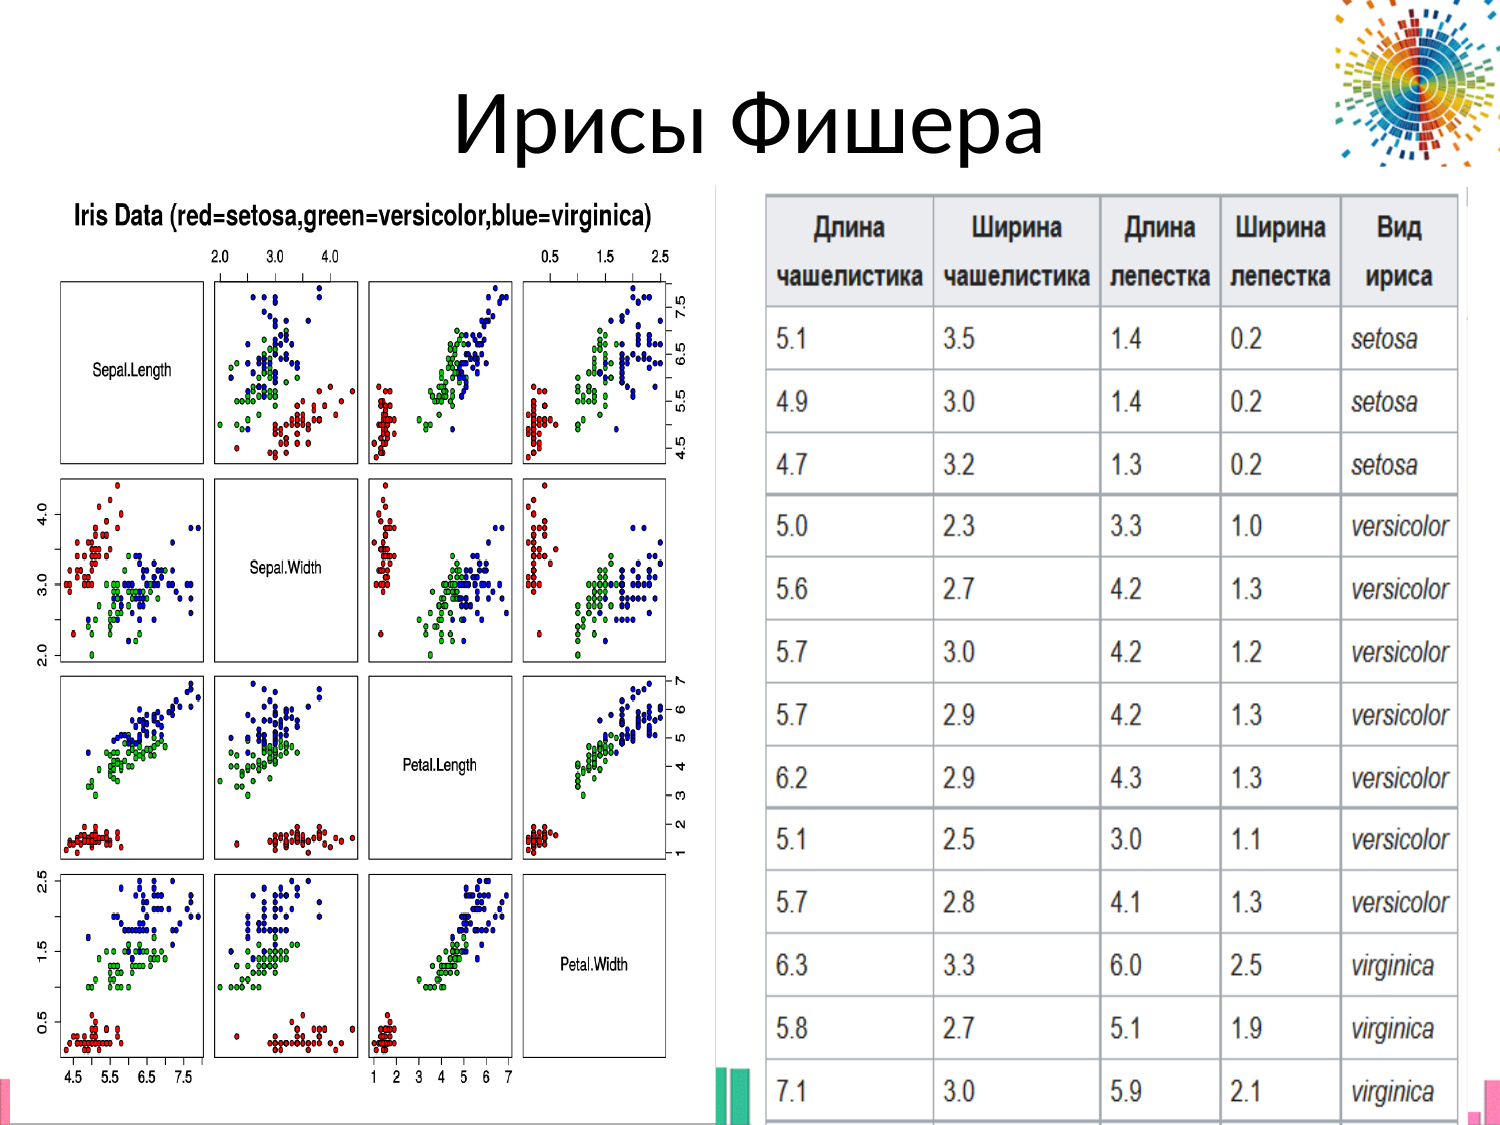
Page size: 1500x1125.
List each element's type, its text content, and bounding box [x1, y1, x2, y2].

picture [0, 0, 1500, 1125]
title Ирисы Фишера [51, 47, 1449, 223]
